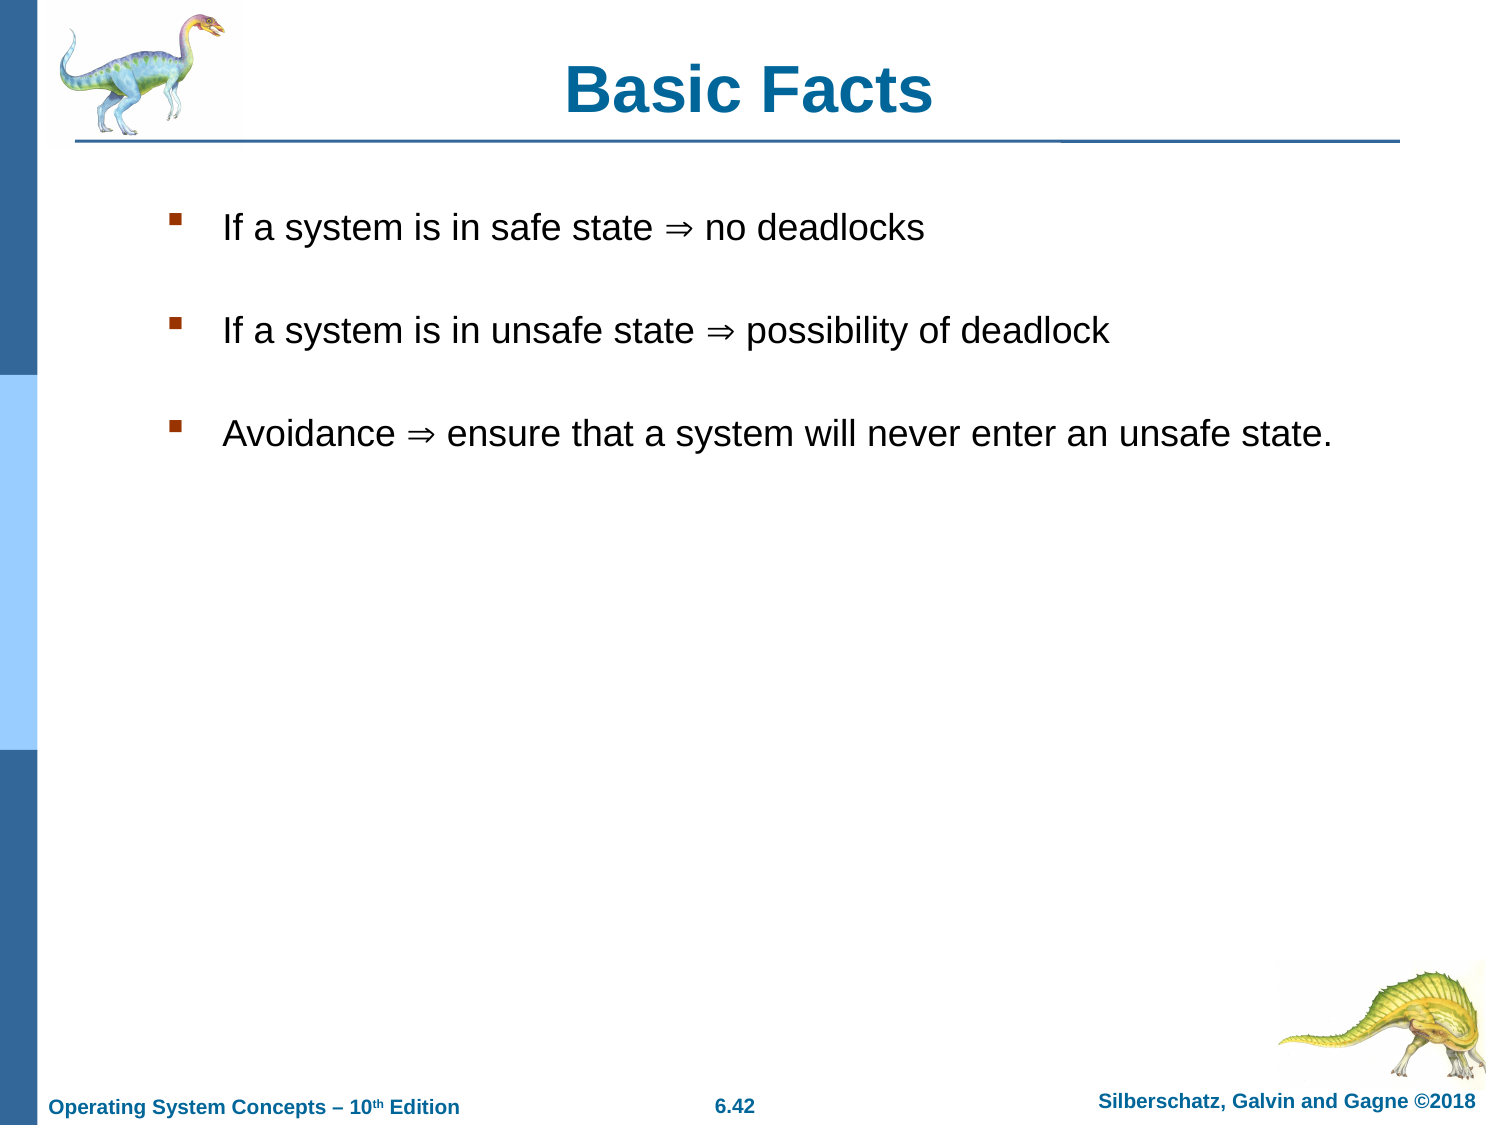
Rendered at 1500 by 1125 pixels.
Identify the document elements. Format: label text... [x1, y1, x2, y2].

picture [1275, 959, 1486, 1090]
list If a system is in safe state  no deadlocks If a system is in unsafe state  possibility of deadlock Avoidance  ensure that a system will never enter an unsafe state. [151, 195, 1407, 920]
title Basic Facts [75, 38, 1425, 134]
picture [46, 0, 243, 149]
